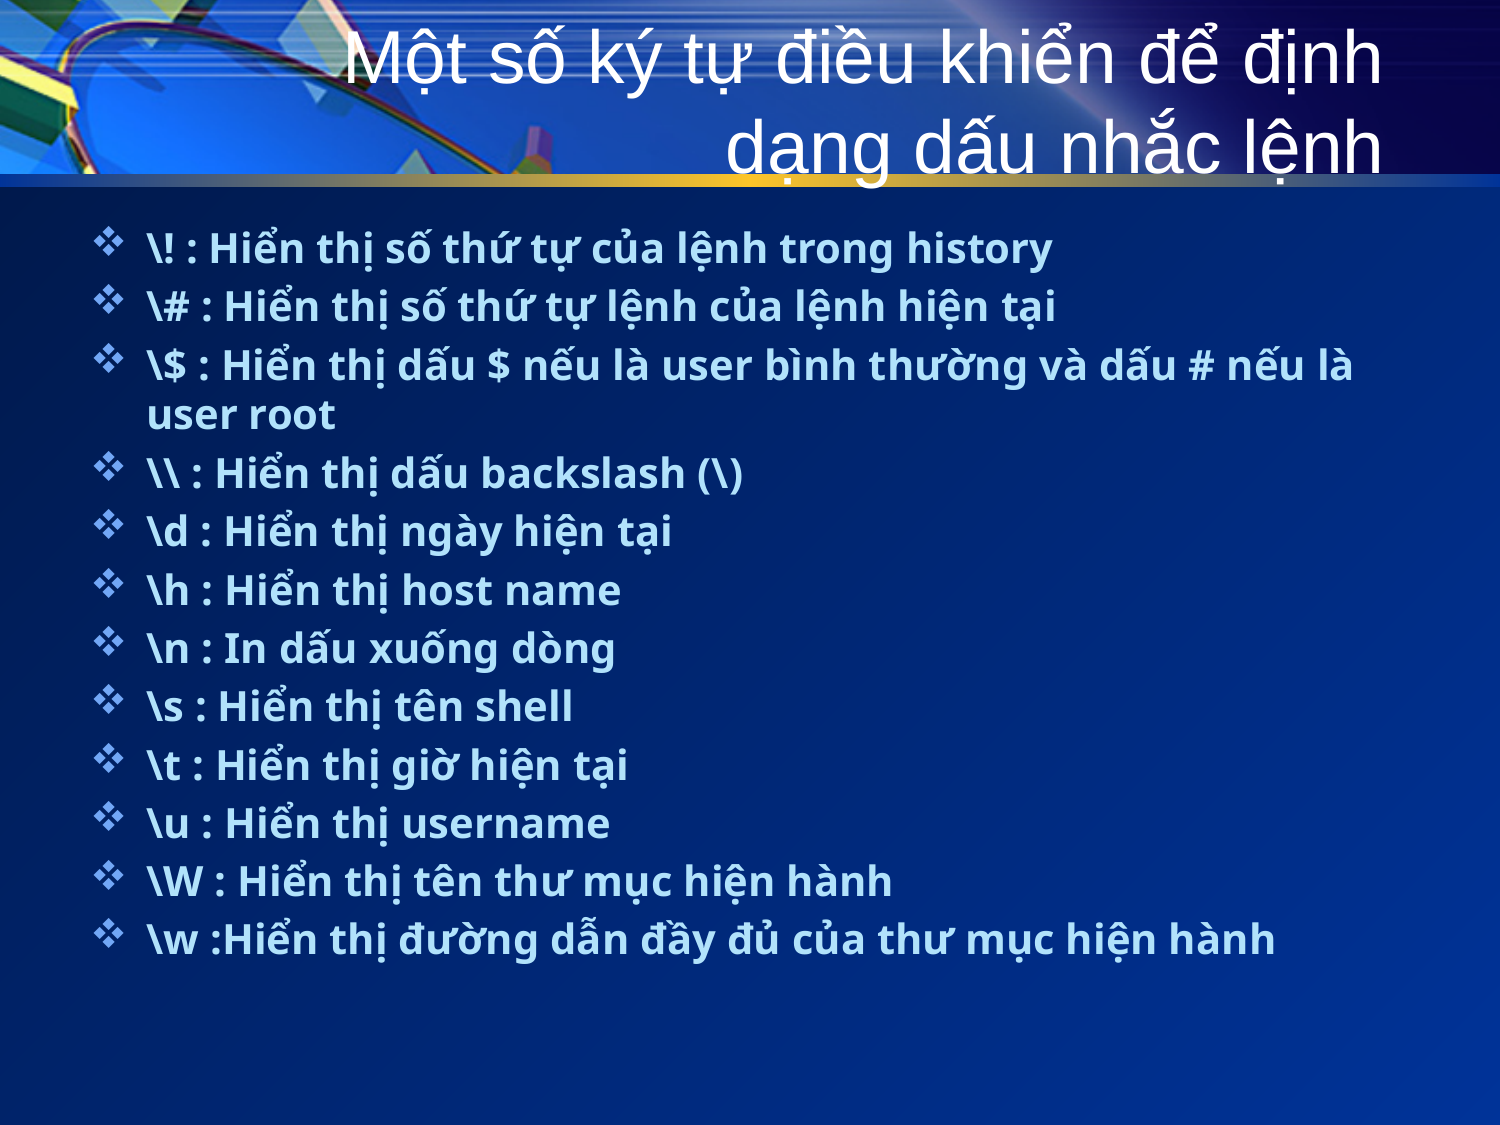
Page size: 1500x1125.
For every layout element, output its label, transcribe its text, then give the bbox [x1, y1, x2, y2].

title Một số ký tự điều khiển để định dạng dấu nhắc lệnh [162, 52, 1401, 145]
list \! : Hiển thị số thứ tự của lệnh trong history \# : Hiển thị số thứ tự lệnh của lệnh hiện tại \$ : Hiển thị dấu $ nếu là user bình thường và dấu # nếu là user root \\ : Hiển thị dấu backslash (\) \d : Hiển thị ngày hiện tại \h : Hiển thị host name \n : In dấu xuống dòng \s : Hiển thị tên shell \t : Hiển thị giờ hiện tại \u : Hiển thị username \W : Hiển thị tên thư mục hiện hành \w :Hiển thị đường dẫn đầy đủ của thư mục hiện hành [74, 213, 1426, 1076]
picture [0, 0, 1500, 175]
